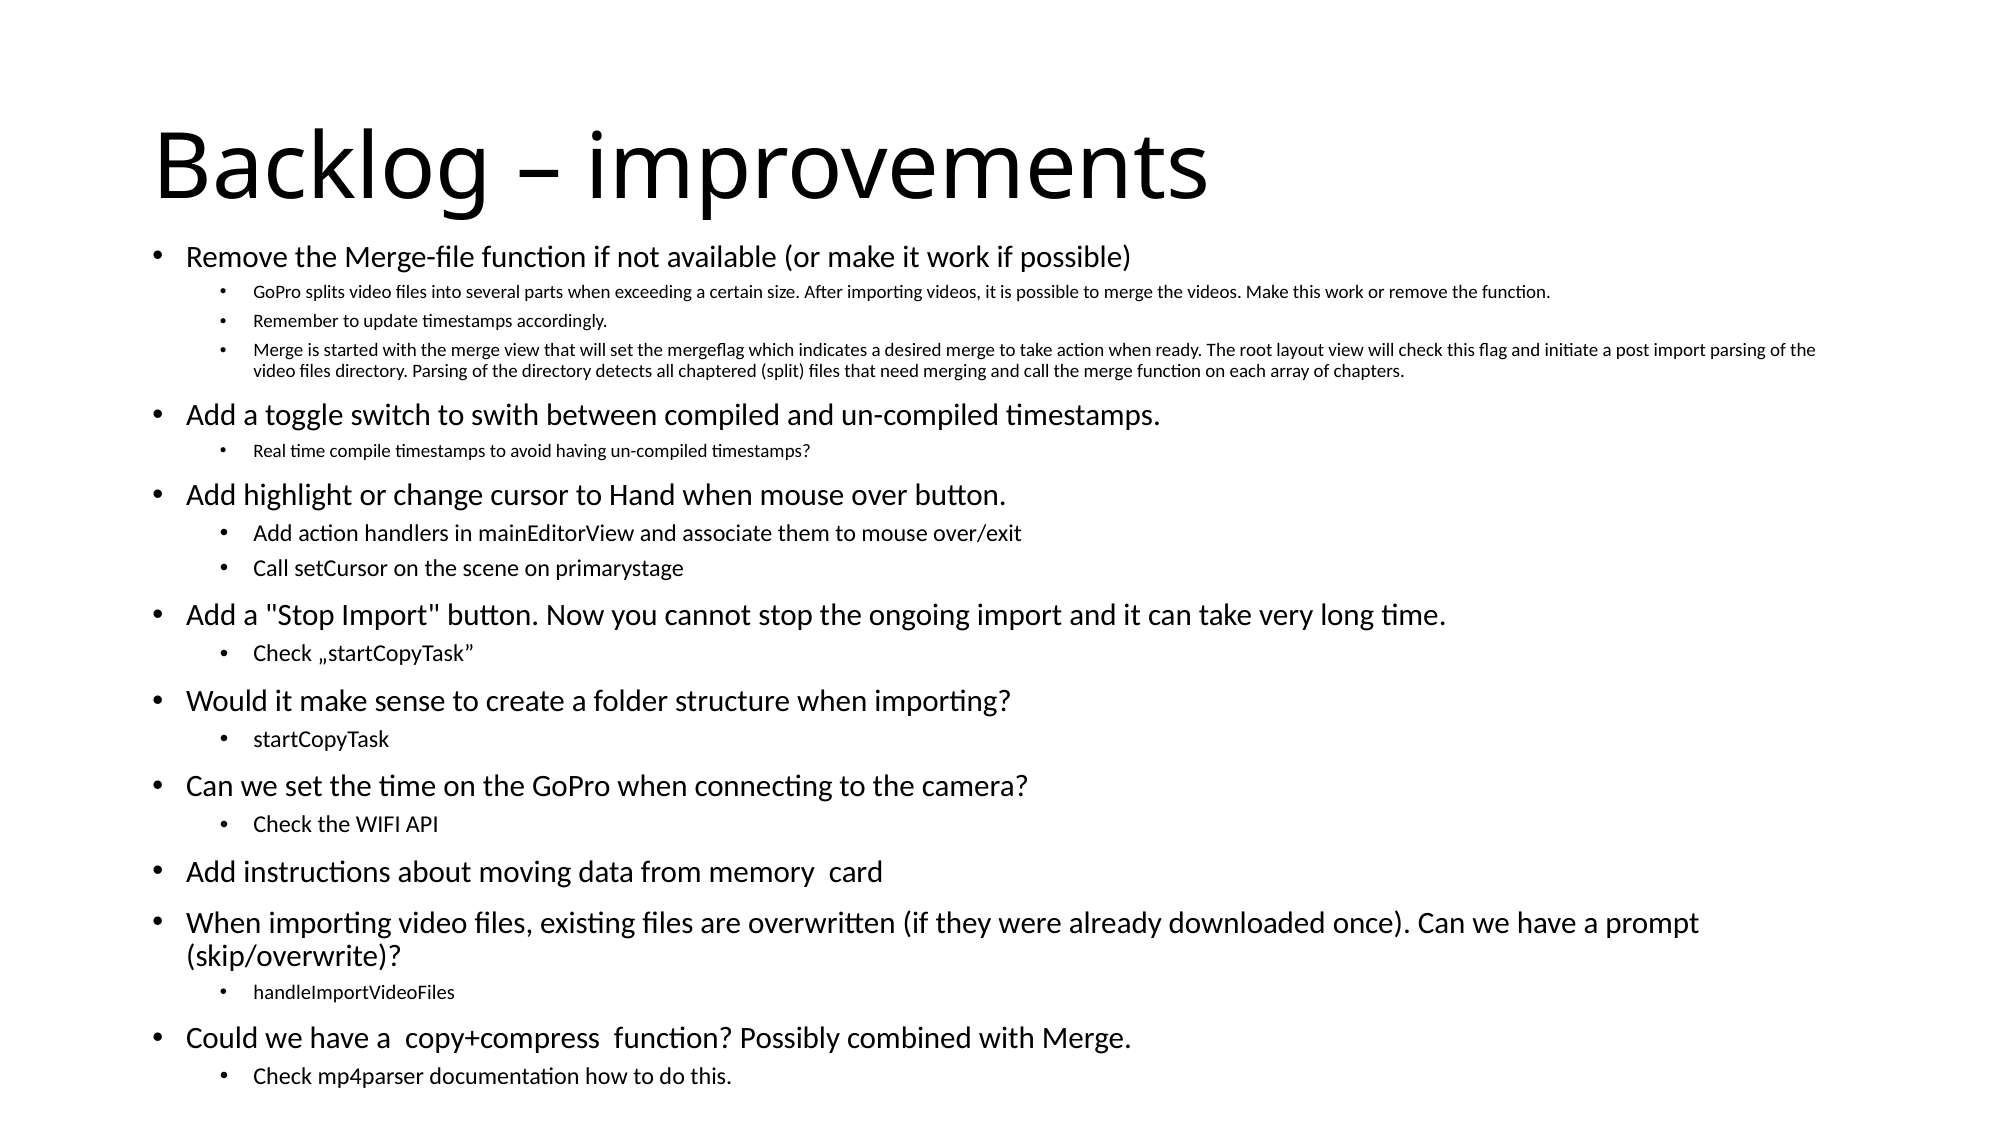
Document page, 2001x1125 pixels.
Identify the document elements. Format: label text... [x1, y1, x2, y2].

list Remove the Merge-file function if not available (or make it work if possible) GoPro splits video files into several parts when exceeding a certain size. After importing videos, it is possible to merge the videos. Make this work or remove the function. Remember to update timestamps accordingly. Merge is started with the merge view that will set the mergeflag which indicates a desired merge to take action when ready. The root layout view will check this flag and initiate a post import parsing of the video files directory. Parsing of the directory detects all chaptered (split) files that need merging and call the merge function on each array of chapters. Add a toggle switch to swith between compiled and un-compiled timestamps. Real time compile timestamps to avoid having un-compiled timestamps? Add highlight or change cursor to Hand when mouse over button. Add action handlers in mainEditorView and associate them to mouse over/exit Call setCursor on the scene on primarystage Add a "Stop Import" button. Now you cannot stop the ongoing import and it can take very long time. Check „startCopyTask” Would it make sense to create a folder structure when importing? startCopyTask Can we set the time on the GoPro when connecting to the camera? Check the WIFI API Add instructions about moving data from memory card When importing video files, existing files are overwritten (if they were already downloaded once). Can we have a prompt (skip/overwrite)? handleImportVideoFiles Could we have a copy+compress function? Possibly combined with Merge. Check mp4parser documentation how to do this. [137, 232, 1863, 1106]
title Backlog – improvements [137, 59, 1863, 232]
